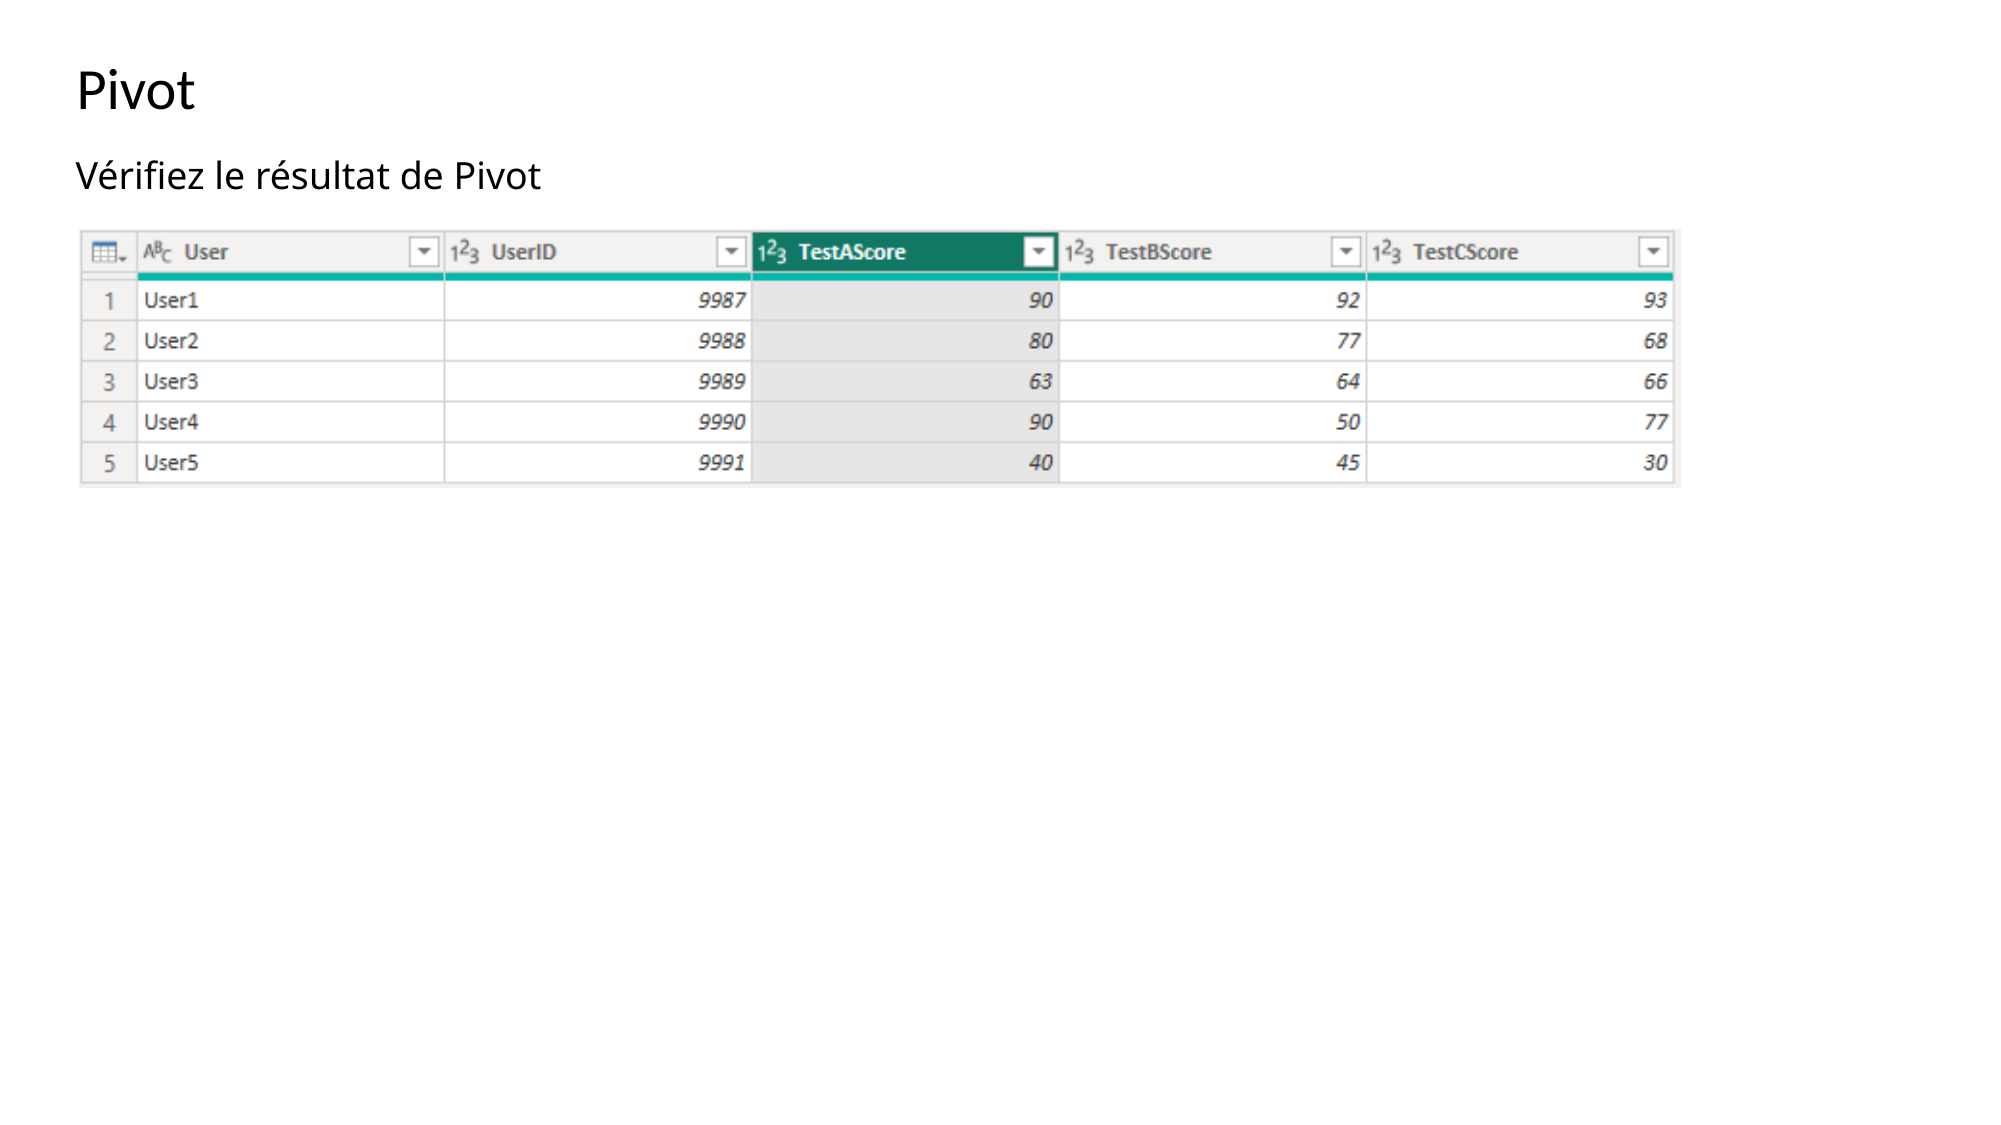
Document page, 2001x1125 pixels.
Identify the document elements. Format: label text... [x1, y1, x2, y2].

picture [79, 229, 1681, 488]
text_box Pivot [61, 43, 211, 129]
text_box Vérifiez le résultat de Pivot [60, 142, 1889, 205]
